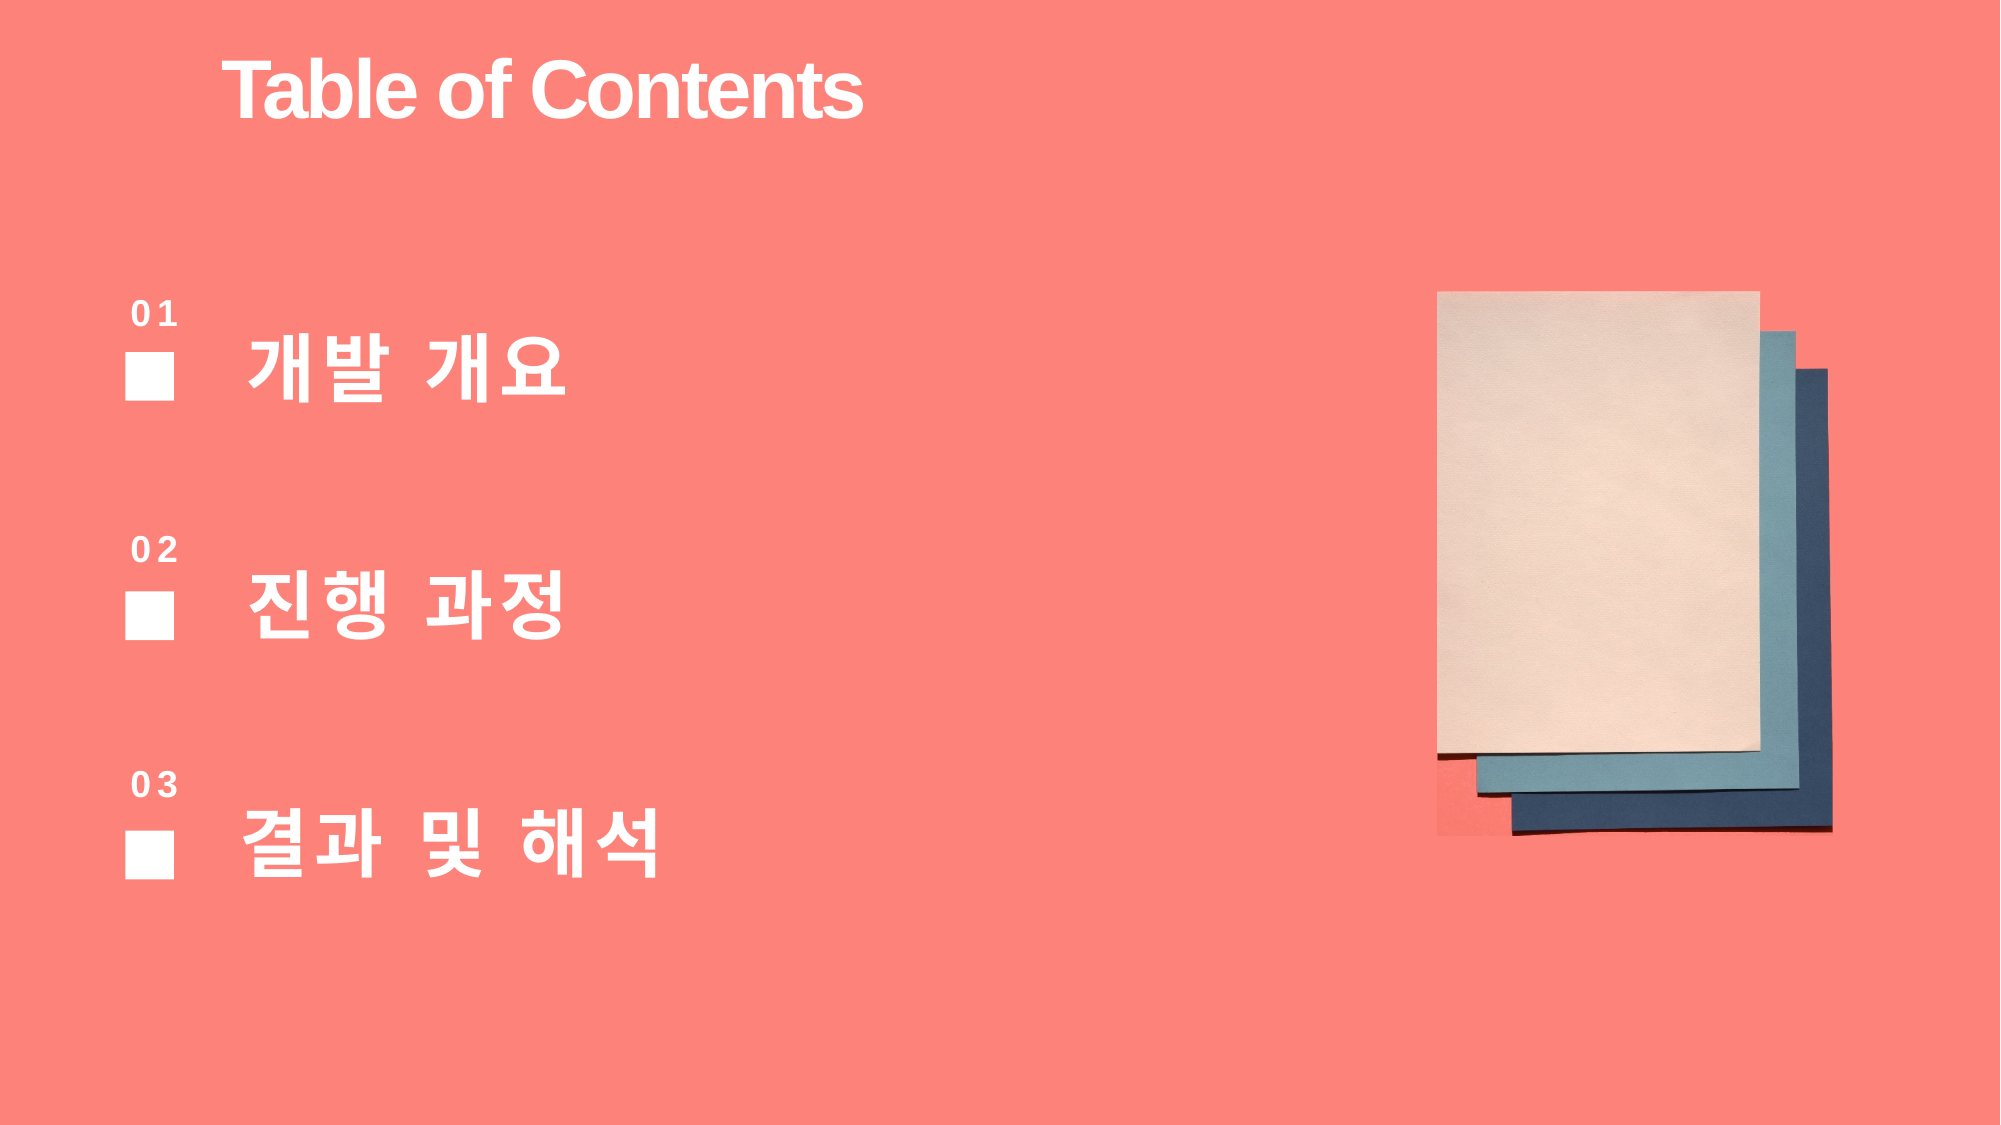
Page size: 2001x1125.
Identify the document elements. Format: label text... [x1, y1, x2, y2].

text_box Table of Contents [206, 28, 883, 143]
text_box 개발 개요 [231, 313, 584, 419]
text_box [124, 590, 175, 641]
text_box 진행 과정 [231, 551, 584, 657]
text_box 03 [93, 752, 215, 813]
text_box [124, 351, 175, 402]
picture [1437, 289, 1833, 836]
text_box 01 [93, 282, 215, 342]
text_box 결과 및 해석 [224, 789, 680, 894]
text_box [124, 830, 175, 880]
text_box 02 [93, 517, 215, 577]
